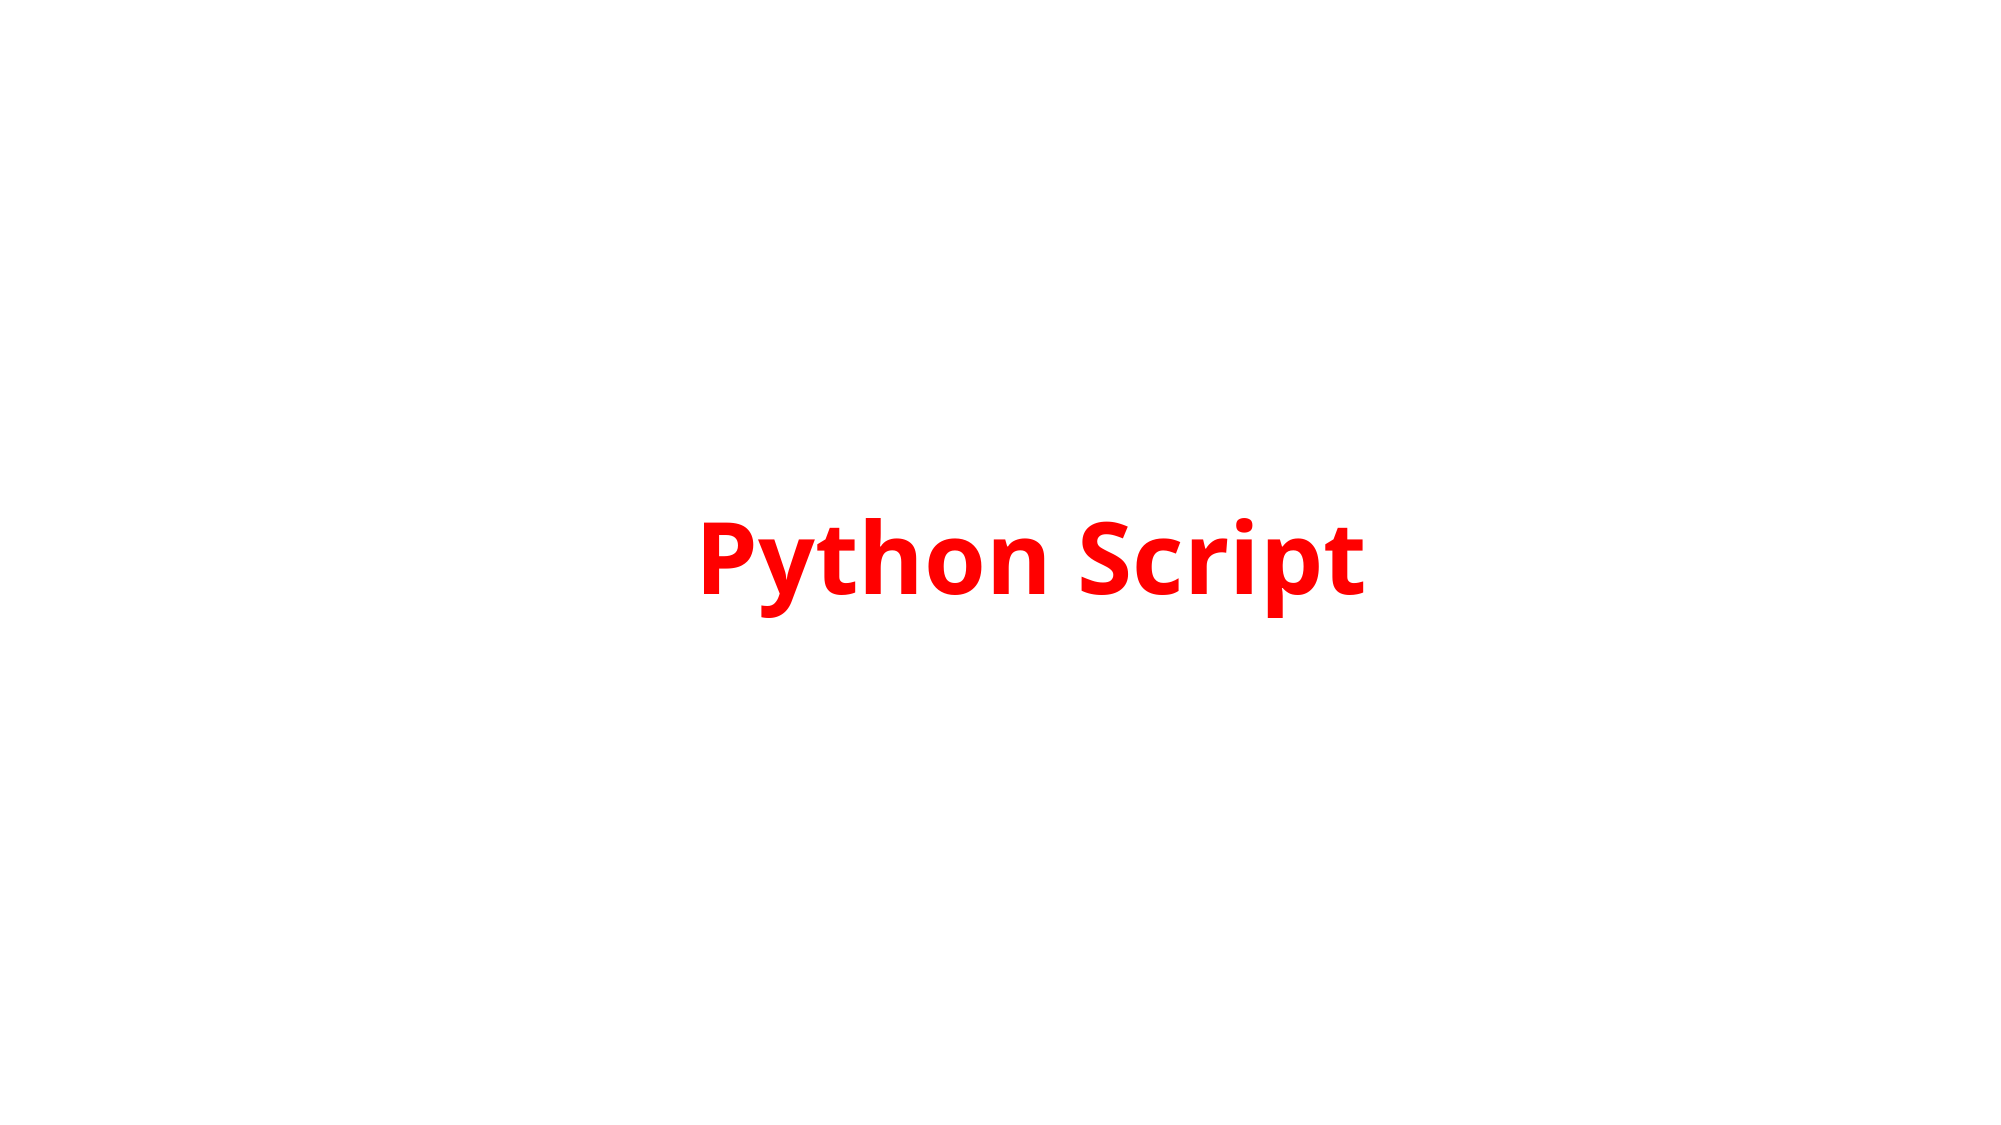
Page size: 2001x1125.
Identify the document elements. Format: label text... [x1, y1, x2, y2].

title Python Script [169, 453, 1895, 672]
